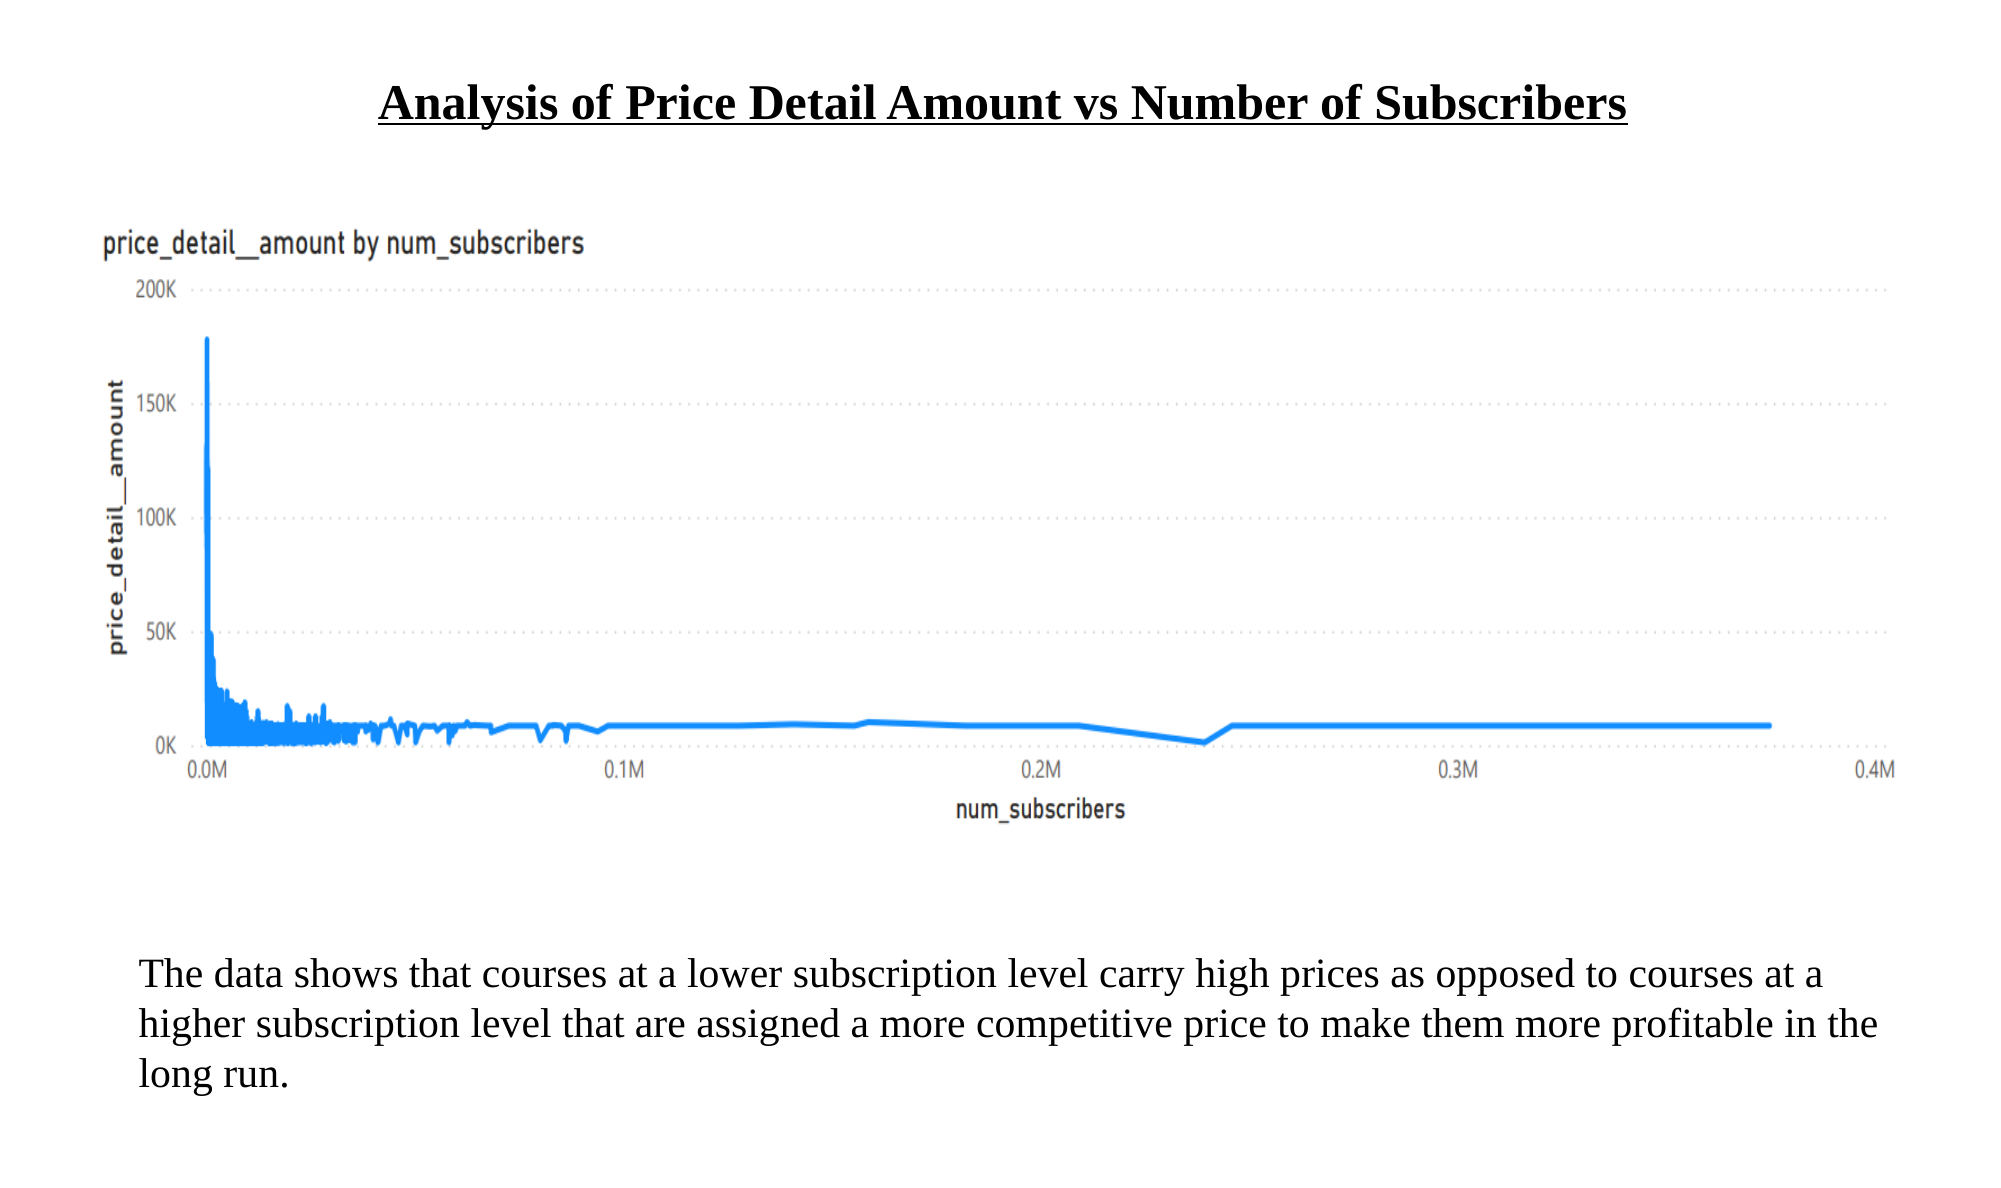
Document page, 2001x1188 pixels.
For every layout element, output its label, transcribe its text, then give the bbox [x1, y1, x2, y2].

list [69, 173, 1936, 871]
text_box The data shows that courses at a lower subscription level carry high prices as opposed to courses at a higher subscription level that are assigned a more competitive price to make them more profitable in the long run. [123, 938, 1922, 1104]
title Analysis of Price Detail Amount vs Number of Subscribers [70, 62, 1937, 157]
